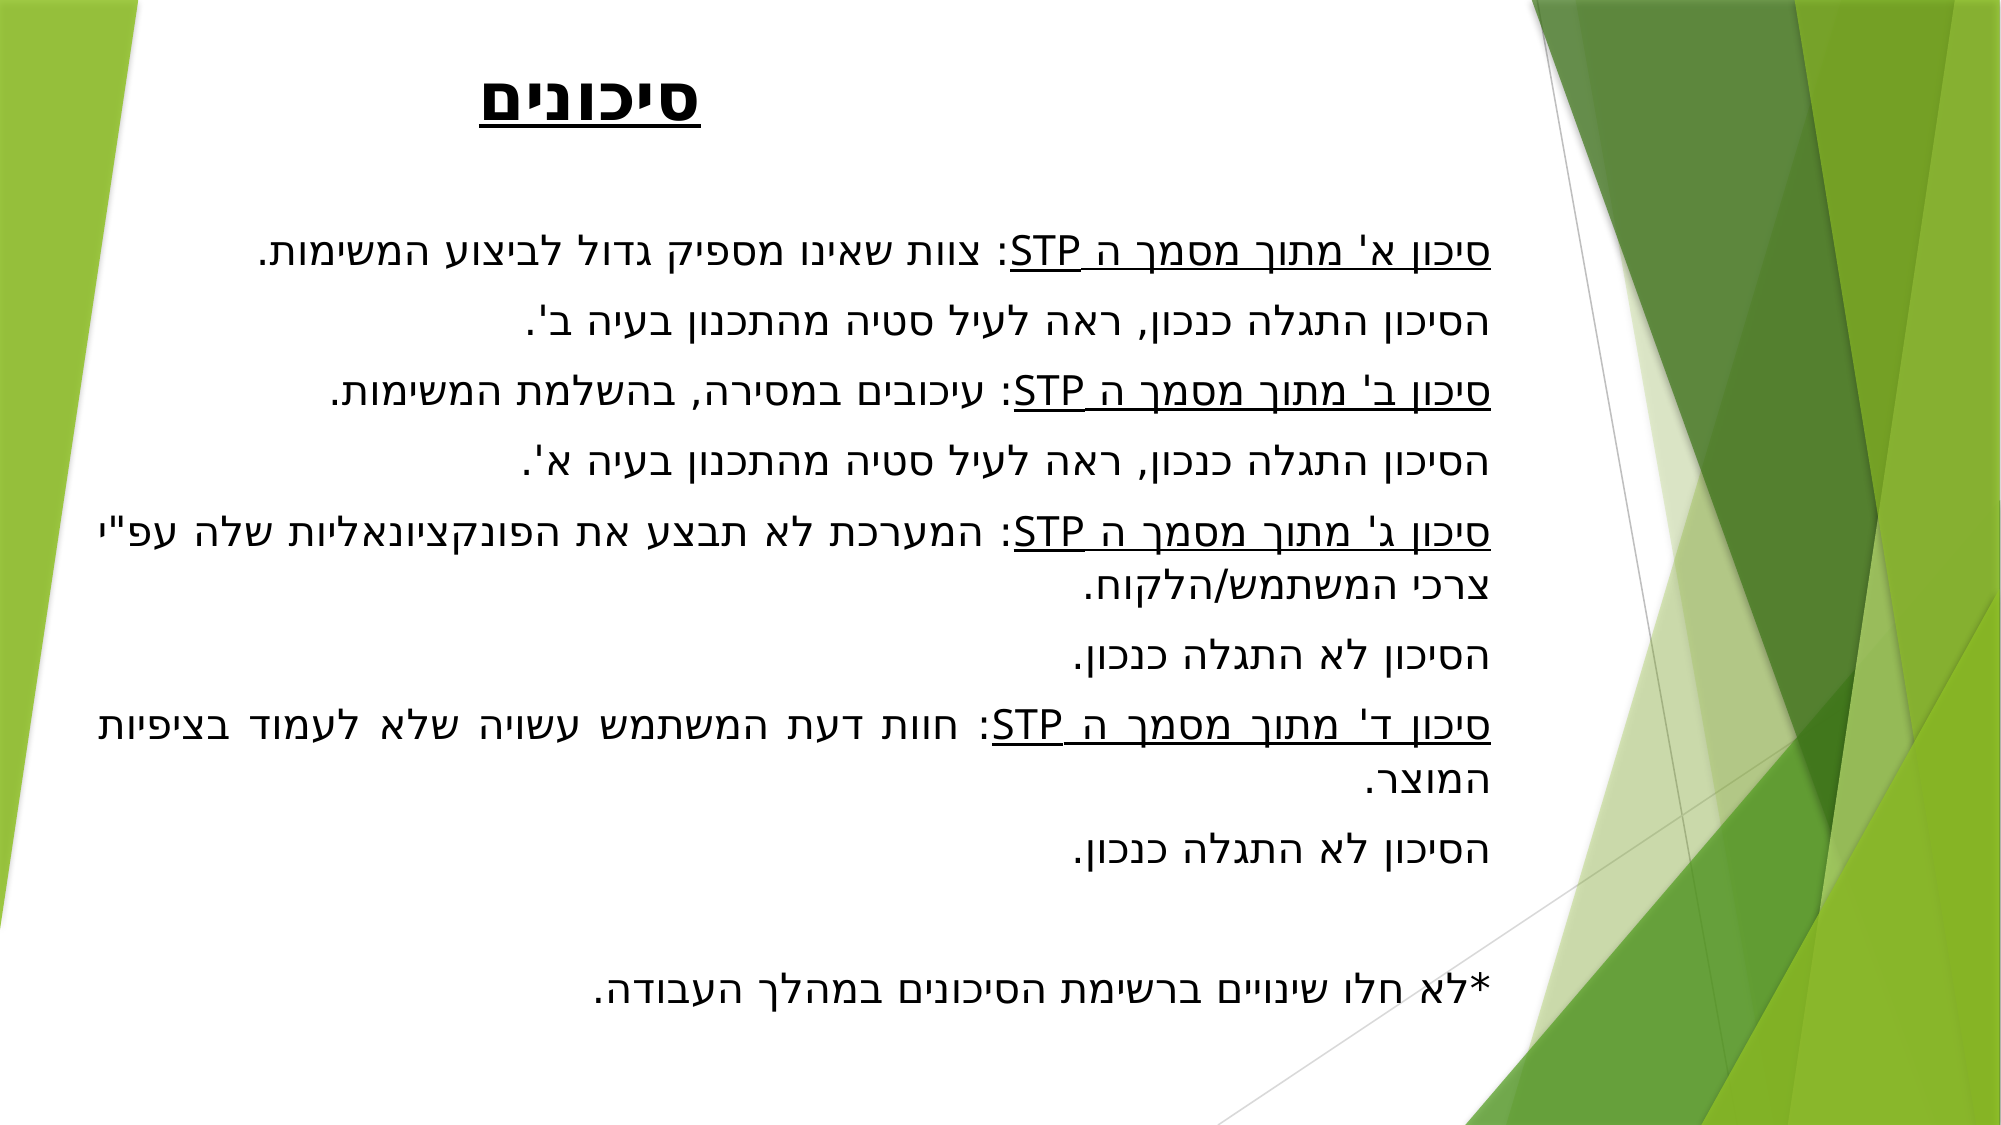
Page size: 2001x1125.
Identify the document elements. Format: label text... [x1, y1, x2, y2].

text_box סיכונים סיכון א' מתוך מסמך ה STP: צוות שאינו מספיק גדול לביצוע המשימות. הסיכון התגלה כנכון, ראה לעיל סטיה מהתכנון בעיה ב'. סיכון ב' מתוך מסמך ה STP: עיכובים במסירה, בהשלמת המשימות. הסיכון התגלה כנכון, ראה לעיל סטיה מהתכנון בעיה א'. סיכון ג' מתוך מסמך ה STP: המערכת לא תבצע את הפונקציונאליות שלה עפ"י צרכי המשתמש/הלקוח. הסיכון לא התגלה כנכון. סיכון ד' מתוך מסמך ה STP: חוות דעת המשתמש עשויה שלא לעמוד בציפיות המוצר. הסיכון לא התגלה כנכון. *לא חלו שינויים ברשימת הסיכונים במהלך העבודה. [83, 40, 1507, 1020]
